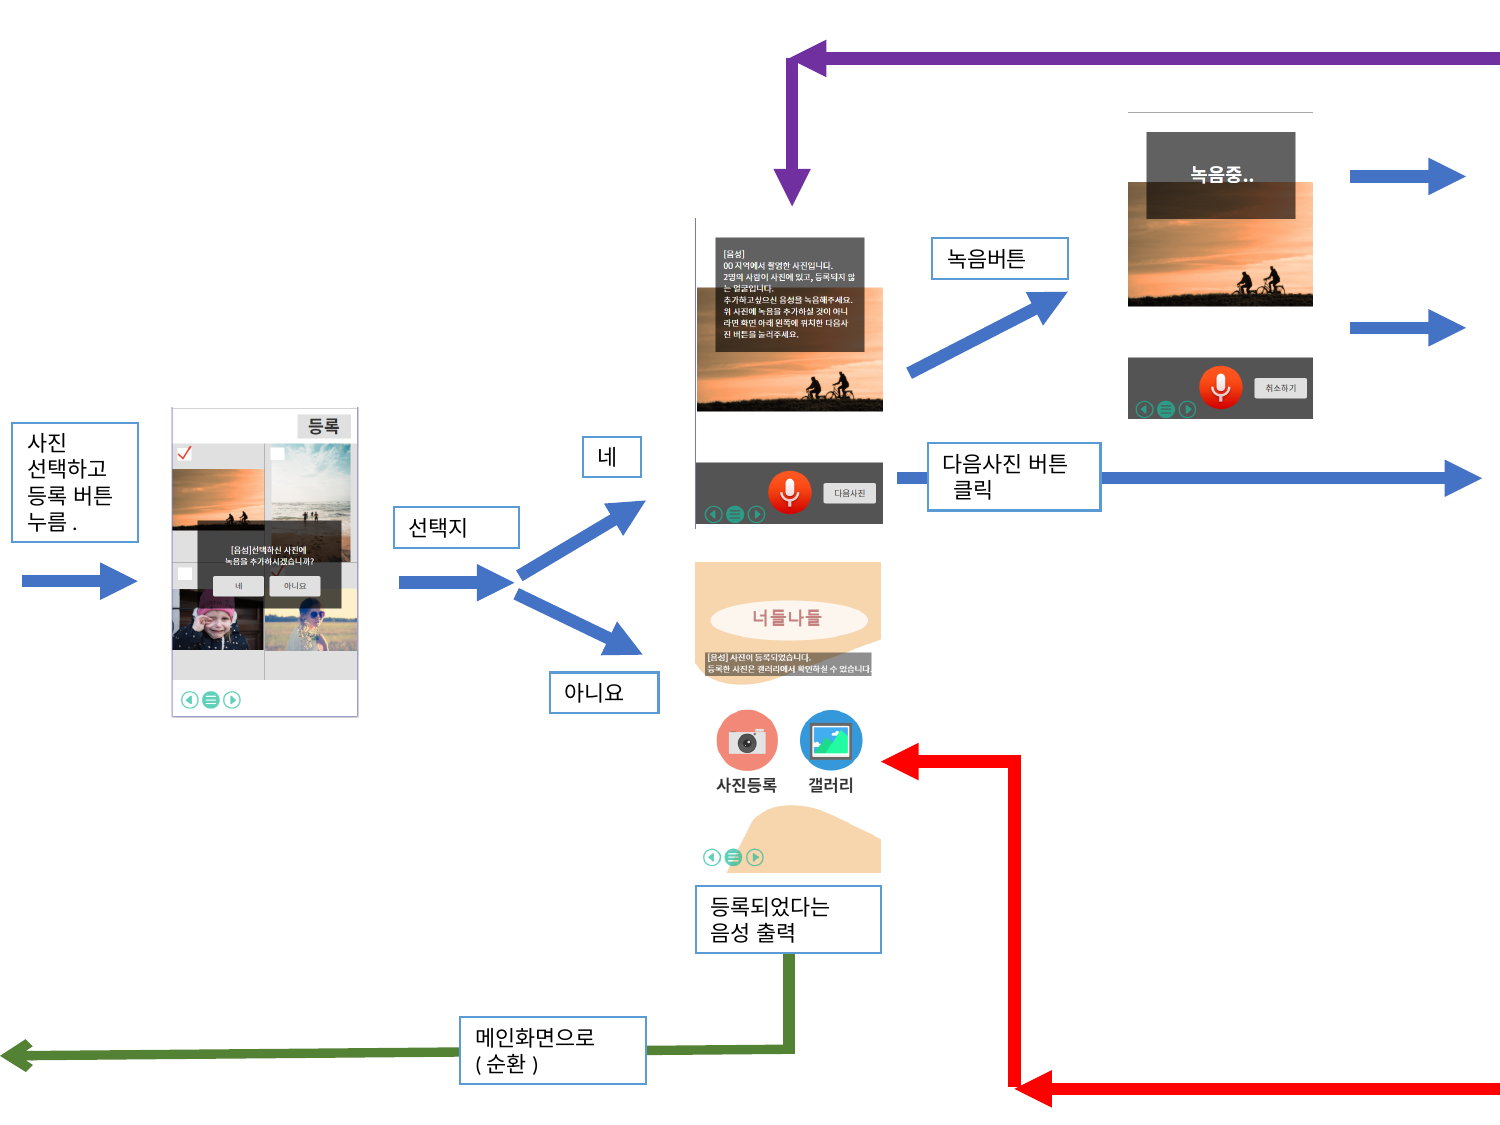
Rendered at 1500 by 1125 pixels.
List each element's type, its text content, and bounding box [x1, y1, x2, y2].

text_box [0, 1049, 791, 1056]
text_box 아니요 [549, 671, 660, 714]
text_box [519, 500, 646, 576]
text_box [516, 593, 643, 655]
text_box 녹음버튼 [931, 237, 1069, 280]
text_box 사진 선택하고 등록 버튼 누름. [11, 422, 139, 543]
picture [1127, 112, 1313, 423]
text_box 다음사진 버튼 클릭 [927, 479, 1102, 512]
text_box 등록되었다는 음성 출력 [695, 885, 882, 954]
text_box 네 [582, 436, 642, 478]
text_box 다음사진 버튼 클릭 [927, 442, 1102, 478]
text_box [909, 291, 1068, 374]
text_box 메인화면으로 (순환) [459, 1056, 647, 1085]
picture [171, 407, 359, 718]
picture [695, 562, 881, 873]
picture [695, 218, 883, 529]
text_box 선택지 [393, 506, 519, 549]
text_box 메인화면으로 (순환) [459, 1016, 647, 1049]
